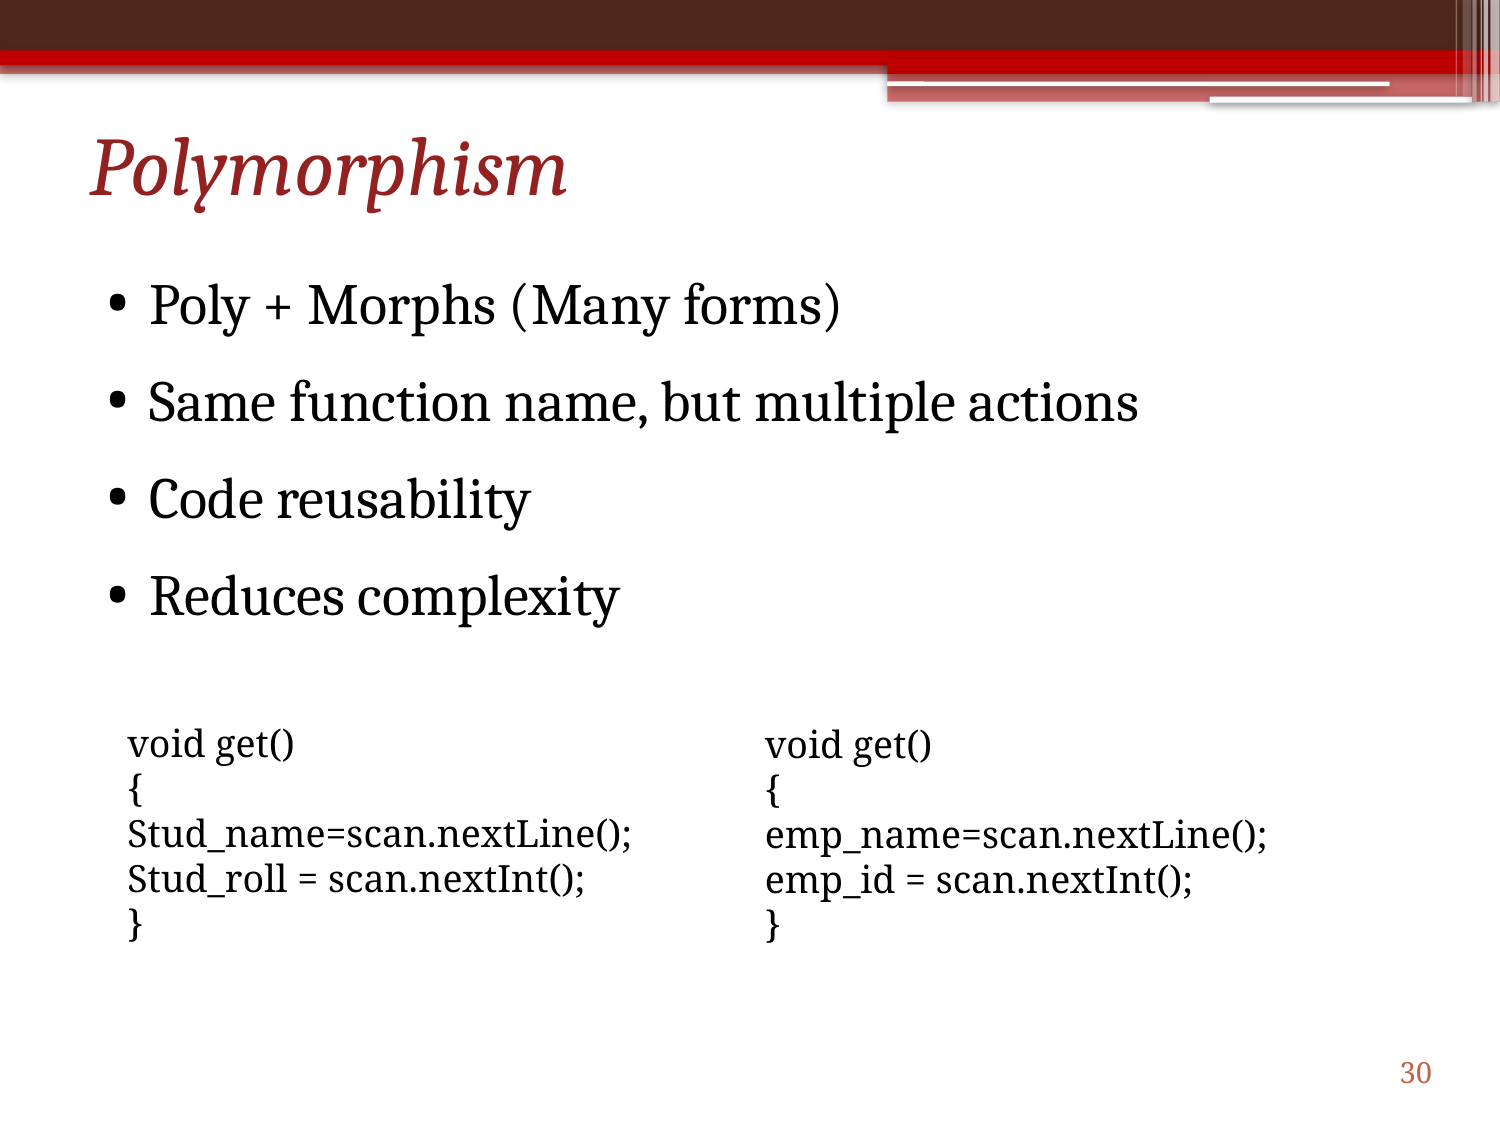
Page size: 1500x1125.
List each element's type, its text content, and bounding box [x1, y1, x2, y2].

slide_number 30 [1287, 1041, 1447, 1102]
list Poly + Morphs (Many forms) Same function name, but multiple actions Code reusability Reduces complexity [75, 237, 1425, 1000]
title Polymorphism [75, 99, 1425, 225]
text_box void get() { Stud_name=scan.nextLine(); Stud_roll = scan.nextInt(); } [112, 712, 650, 953]
text_box void get() { emp_name=scan.nextLine(); emp_id = scan.nextInt(); } [749, 713, 1288, 954]
